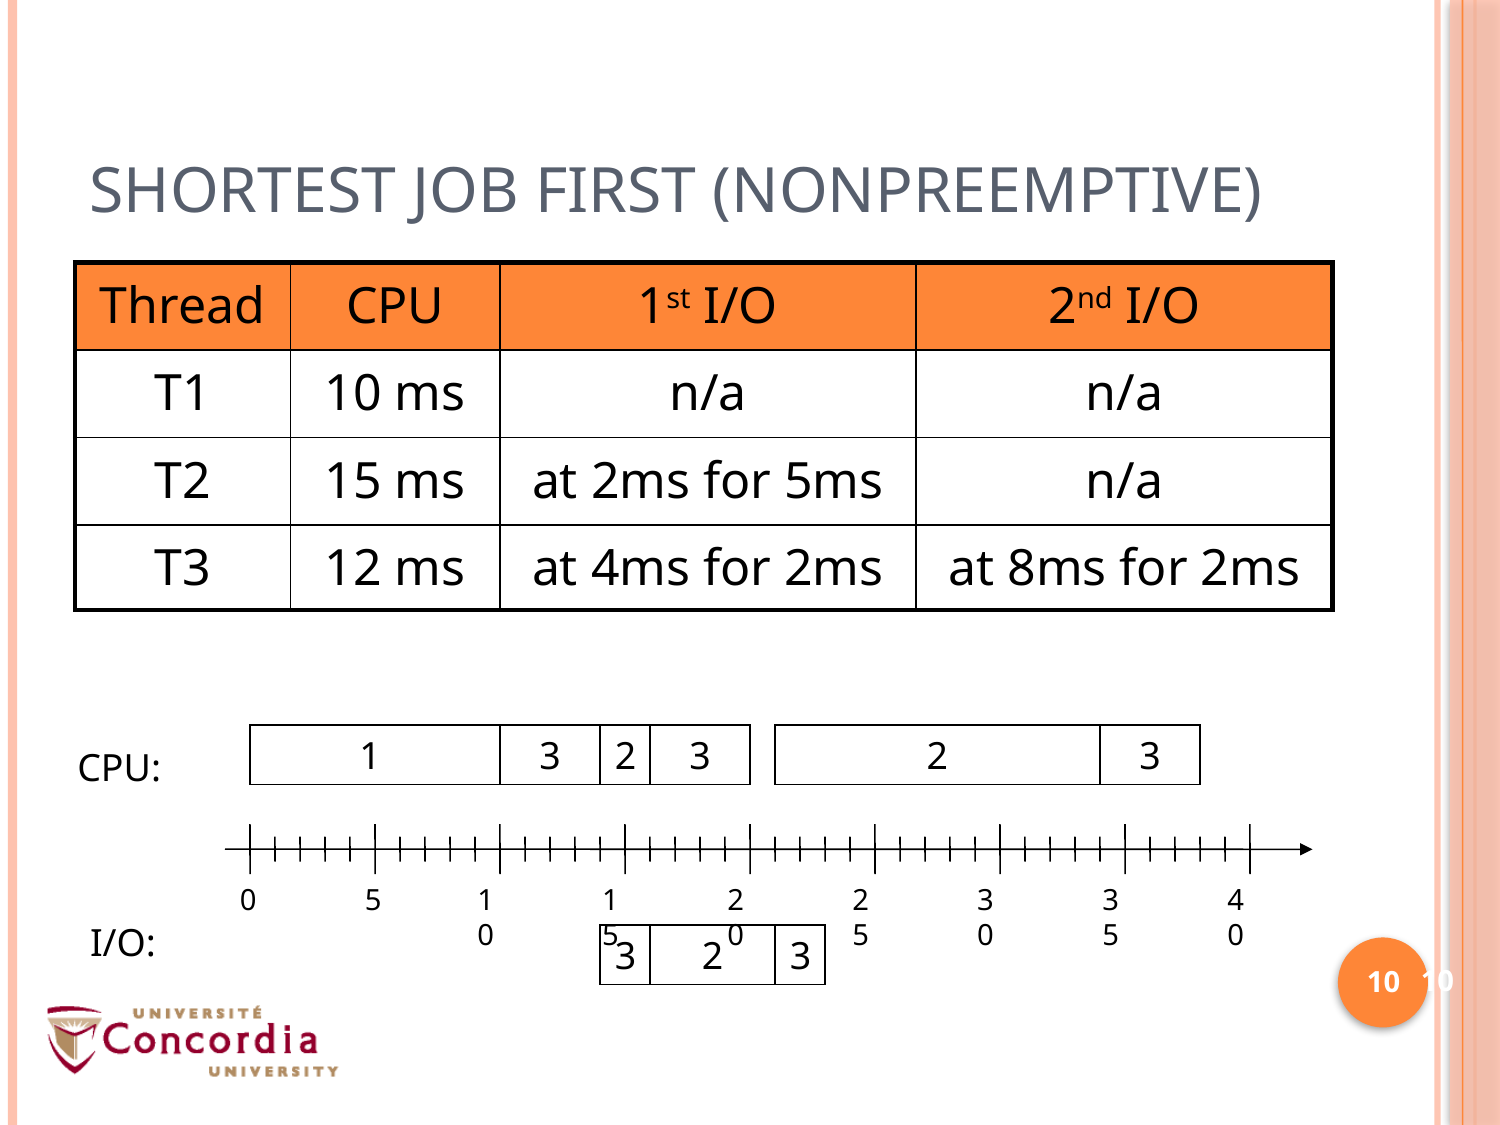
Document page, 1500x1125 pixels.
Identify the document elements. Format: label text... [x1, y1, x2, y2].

text_box 10 [462, 874, 525, 959]
table_cell at 8ms for 2ms [917, 526, 1330, 608]
slide_number 10 [1374, 952, 1500, 1013]
table_cell T1 [77, 351, 290, 437]
table_cell T2 [77, 438, 290, 524]
text_box 3 [600, 959, 650, 985]
text_box I/O: [75, 911, 171, 972]
text_box 2 [650, 924, 774, 985]
text_box 15 [587, 874, 650, 959]
text_box 3 [774, 924, 825, 985]
text_box 2 [600, 724, 650, 785]
text_box 0 [225, 874, 263, 924]
table_header Thread [77, 265, 290, 349]
table_cell at 2ms for 5ms [501, 438, 915, 524]
text_box 5 [350, 874, 388, 924]
text_box 25 [837, 874, 900, 959]
picture [41, 975, 343, 1118]
table_cell n/a [917, 351, 1330, 437]
text_box 2 [774, 724, 1100, 785]
text_box 1 [249, 724, 500, 785]
table_cell at 4ms for 2ms [501, 526, 915, 608]
table_cell n/a [917, 438, 1330, 524]
title Shortest Job First (Nonpreemptive) [75, 45, 1300, 233]
table_header CPU [291, 265, 499, 349]
table_header 1st I/O [501, 265, 915, 349]
table_cell 15 ms [291, 438, 499, 524]
table_cell T3 [77, 526, 290, 608]
table_cell 10 ms [291, 351, 499, 437]
text_box 20 [712, 874, 775, 959]
table_cell 12 ms [291, 526, 499, 608]
text_box CPU: [62, 736, 188, 797]
text_box 3 [500, 724, 600, 785]
text_box 40 [1212, 874, 1275, 959]
slide_number 10 [1333, 940, 1434, 1027]
text_box 3 [1100, 724, 1200, 785]
text_box 35 [1087, 874, 1150, 959]
table_header 2nd I/O [917, 265, 1330, 349]
text_box [1250, 843, 1313, 856]
text_box 30 [962, 874, 1025, 959]
text_box 3 [650, 724, 750, 785]
table_cell n/a [501, 351, 915, 437]
